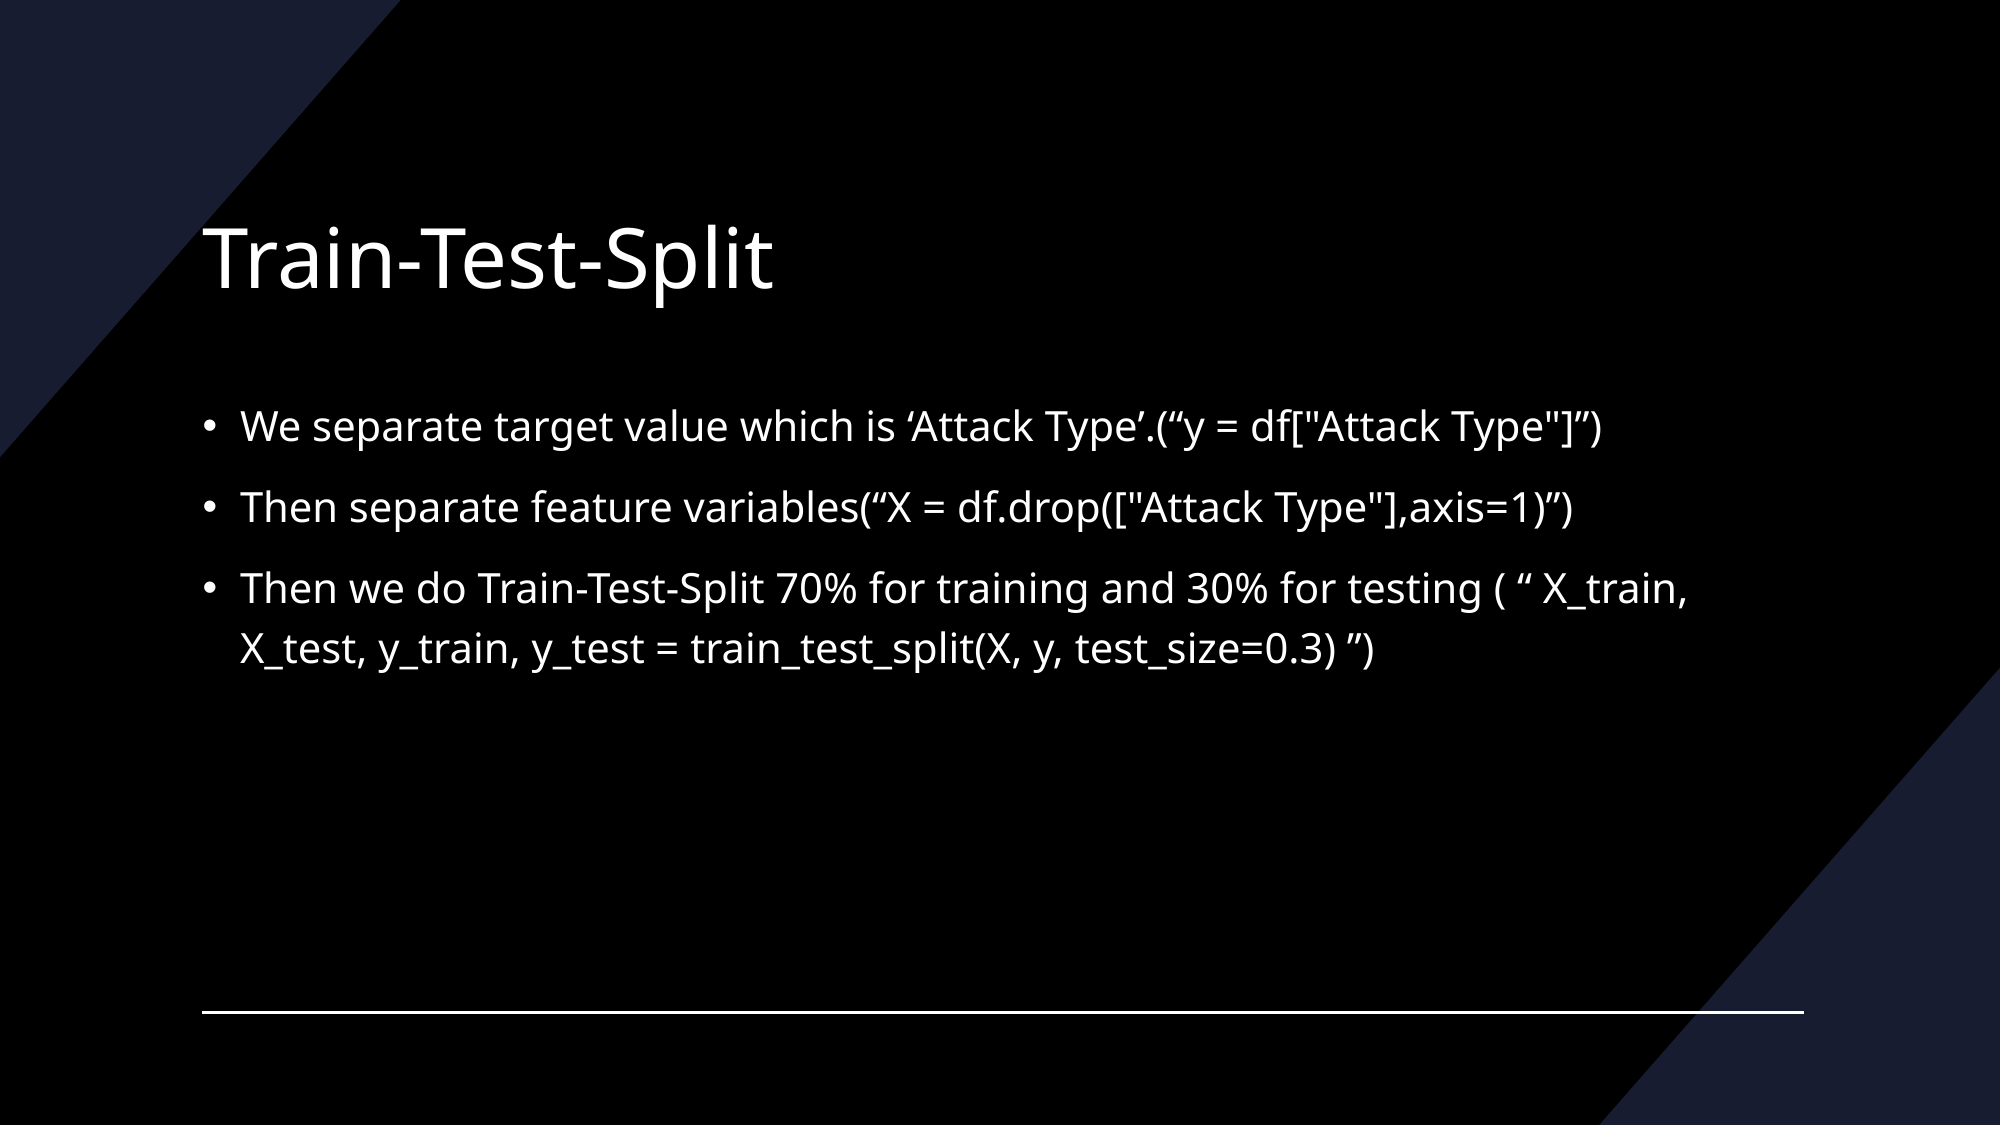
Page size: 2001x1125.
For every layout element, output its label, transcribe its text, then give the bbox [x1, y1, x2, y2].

list We separate target value which is ‘Attack Type’.(“y = df["Attack Type"]”) Then separate feature variables(“X = df.drop(["Attack Type"],axis=1)”) Then we do Train-Test-Split 70% for training and 30% for testing ( “ X_train, X_test, y_train, y_test = train_test_split(X, y, test_size=0.3) ”) [187, 382, 1813, 968]
title Train-Test-Split [187, 143, 1813, 367]
